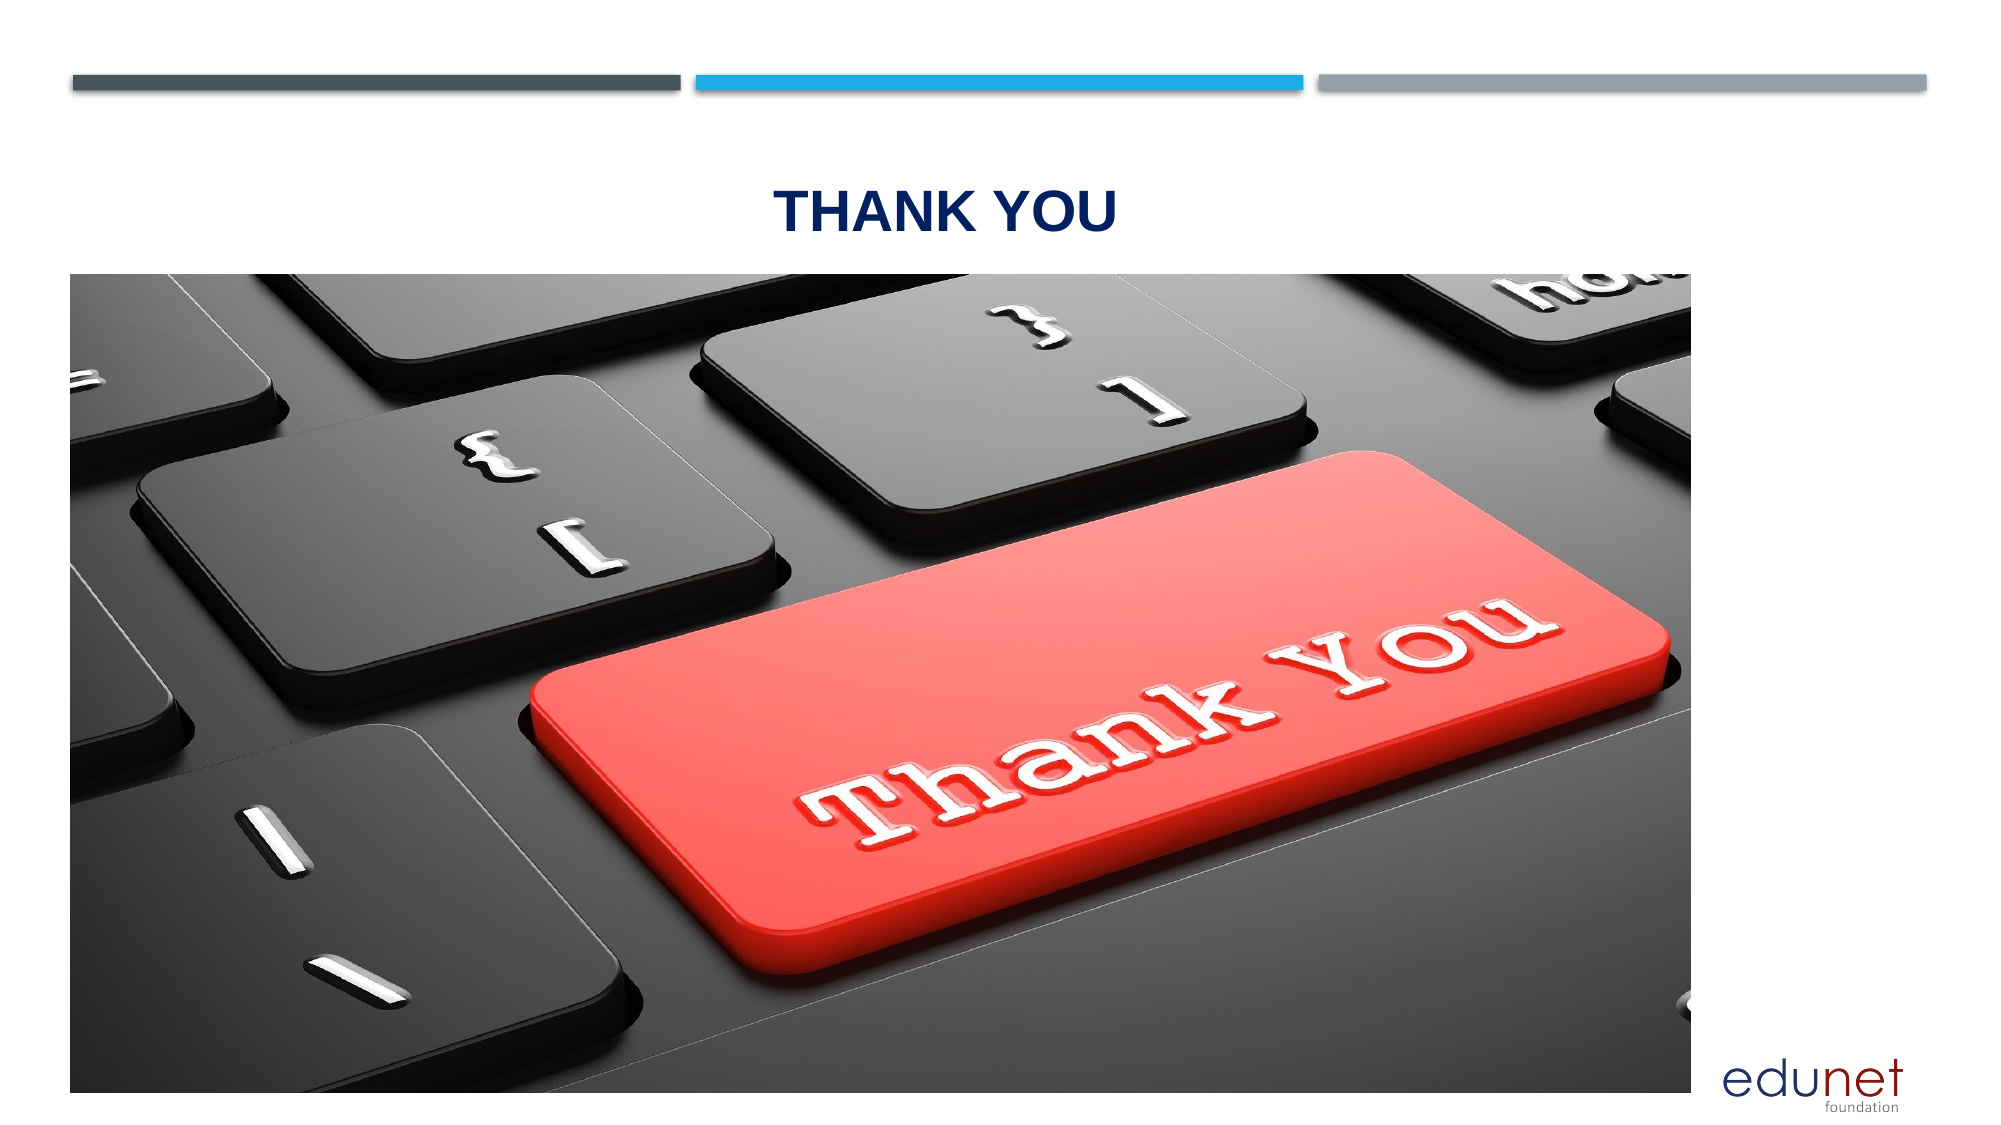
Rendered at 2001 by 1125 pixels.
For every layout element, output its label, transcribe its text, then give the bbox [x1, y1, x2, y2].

picture [70, 273, 1691, 1093]
title THANK YOU [183, 32, 1709, 251]
picture [1719, 1056, 1905, 1116]
